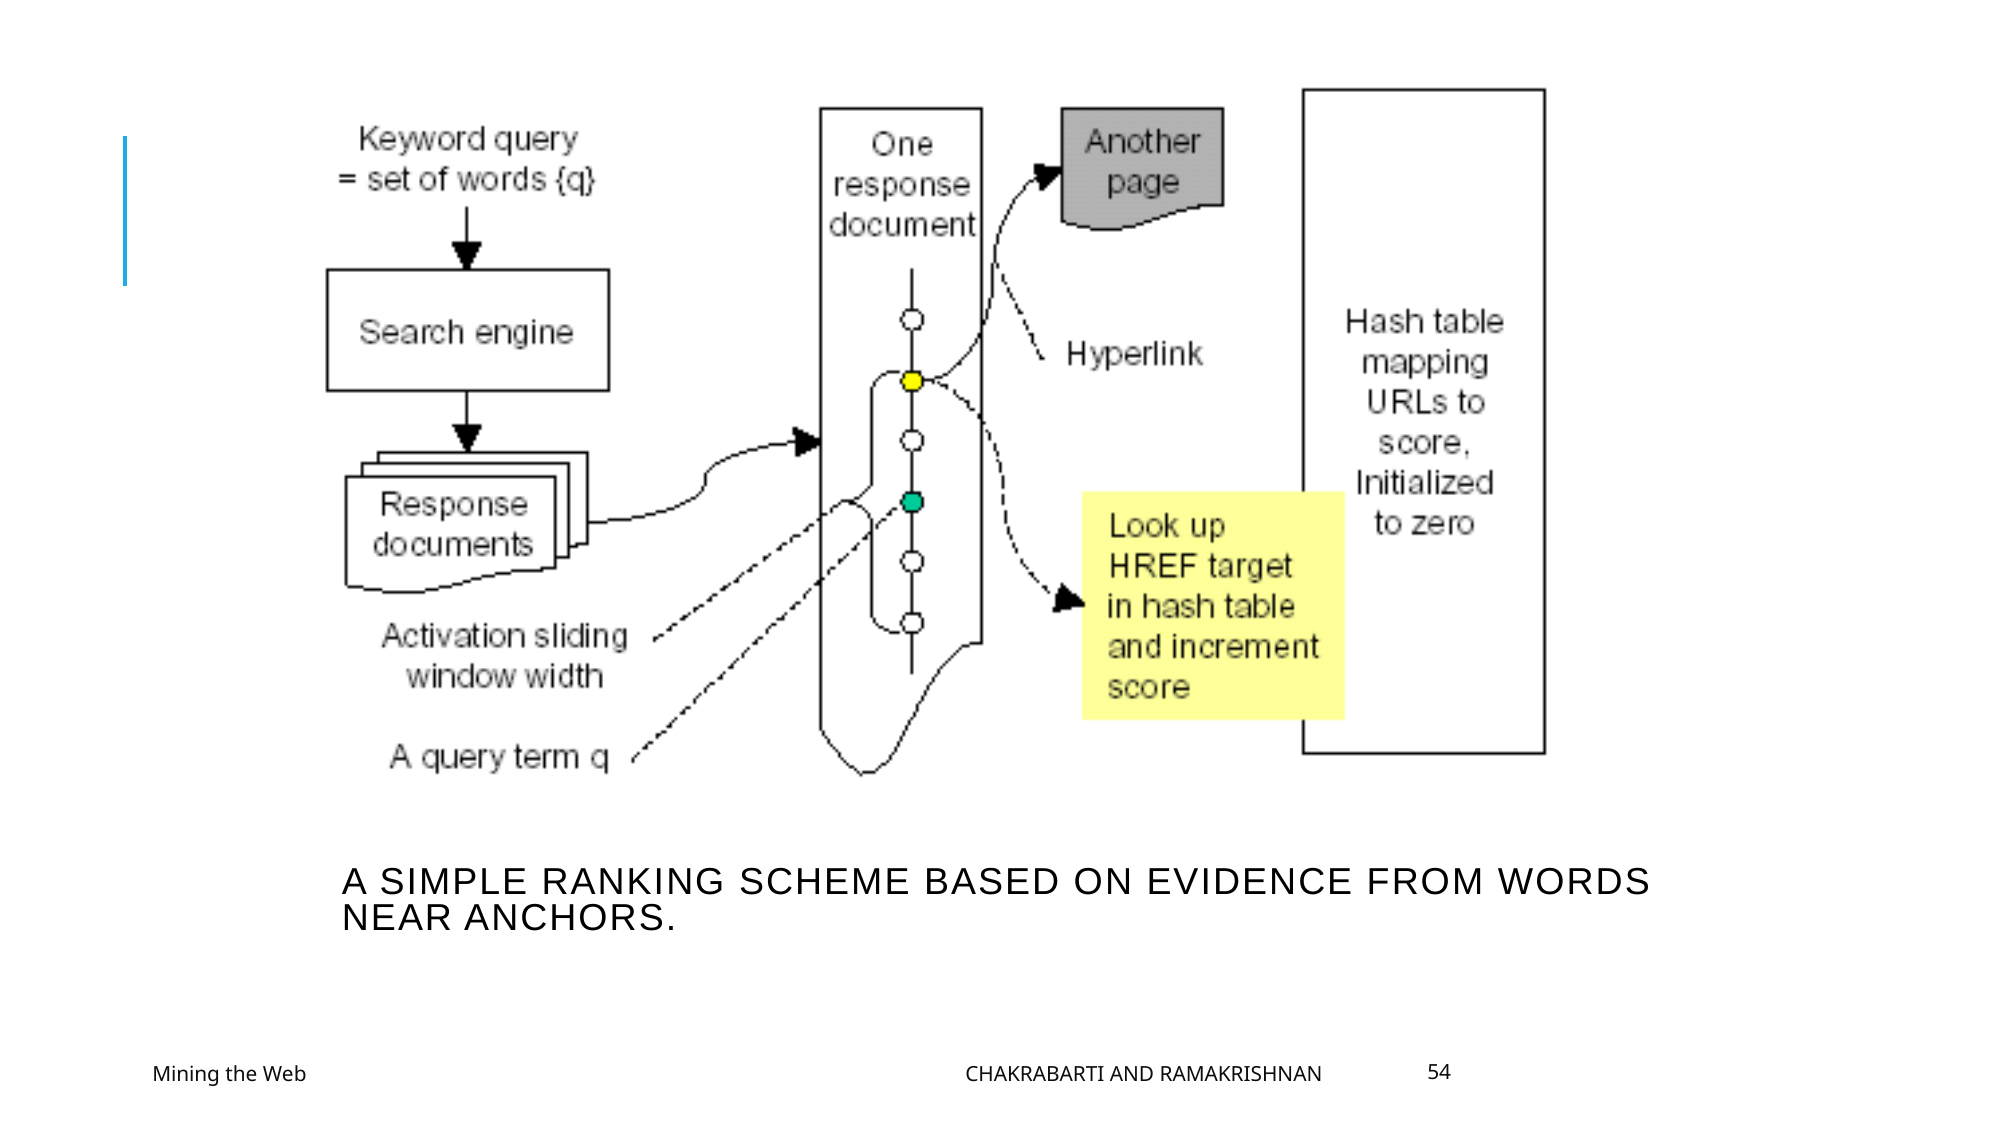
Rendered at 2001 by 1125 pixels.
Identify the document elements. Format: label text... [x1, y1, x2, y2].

slide_number Mining the Web [137, 1042, 588, 1103]
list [299, 49, 1638, 804]
slide_number 54 [1412, 1042, 1863, 1103]
footer Chakrabarti and Ramakrishnan [662, 1042, 1338, 1103]
title A simple ranking scheme based on evidence from words near anchors. [326, 857, 1677, 946]
